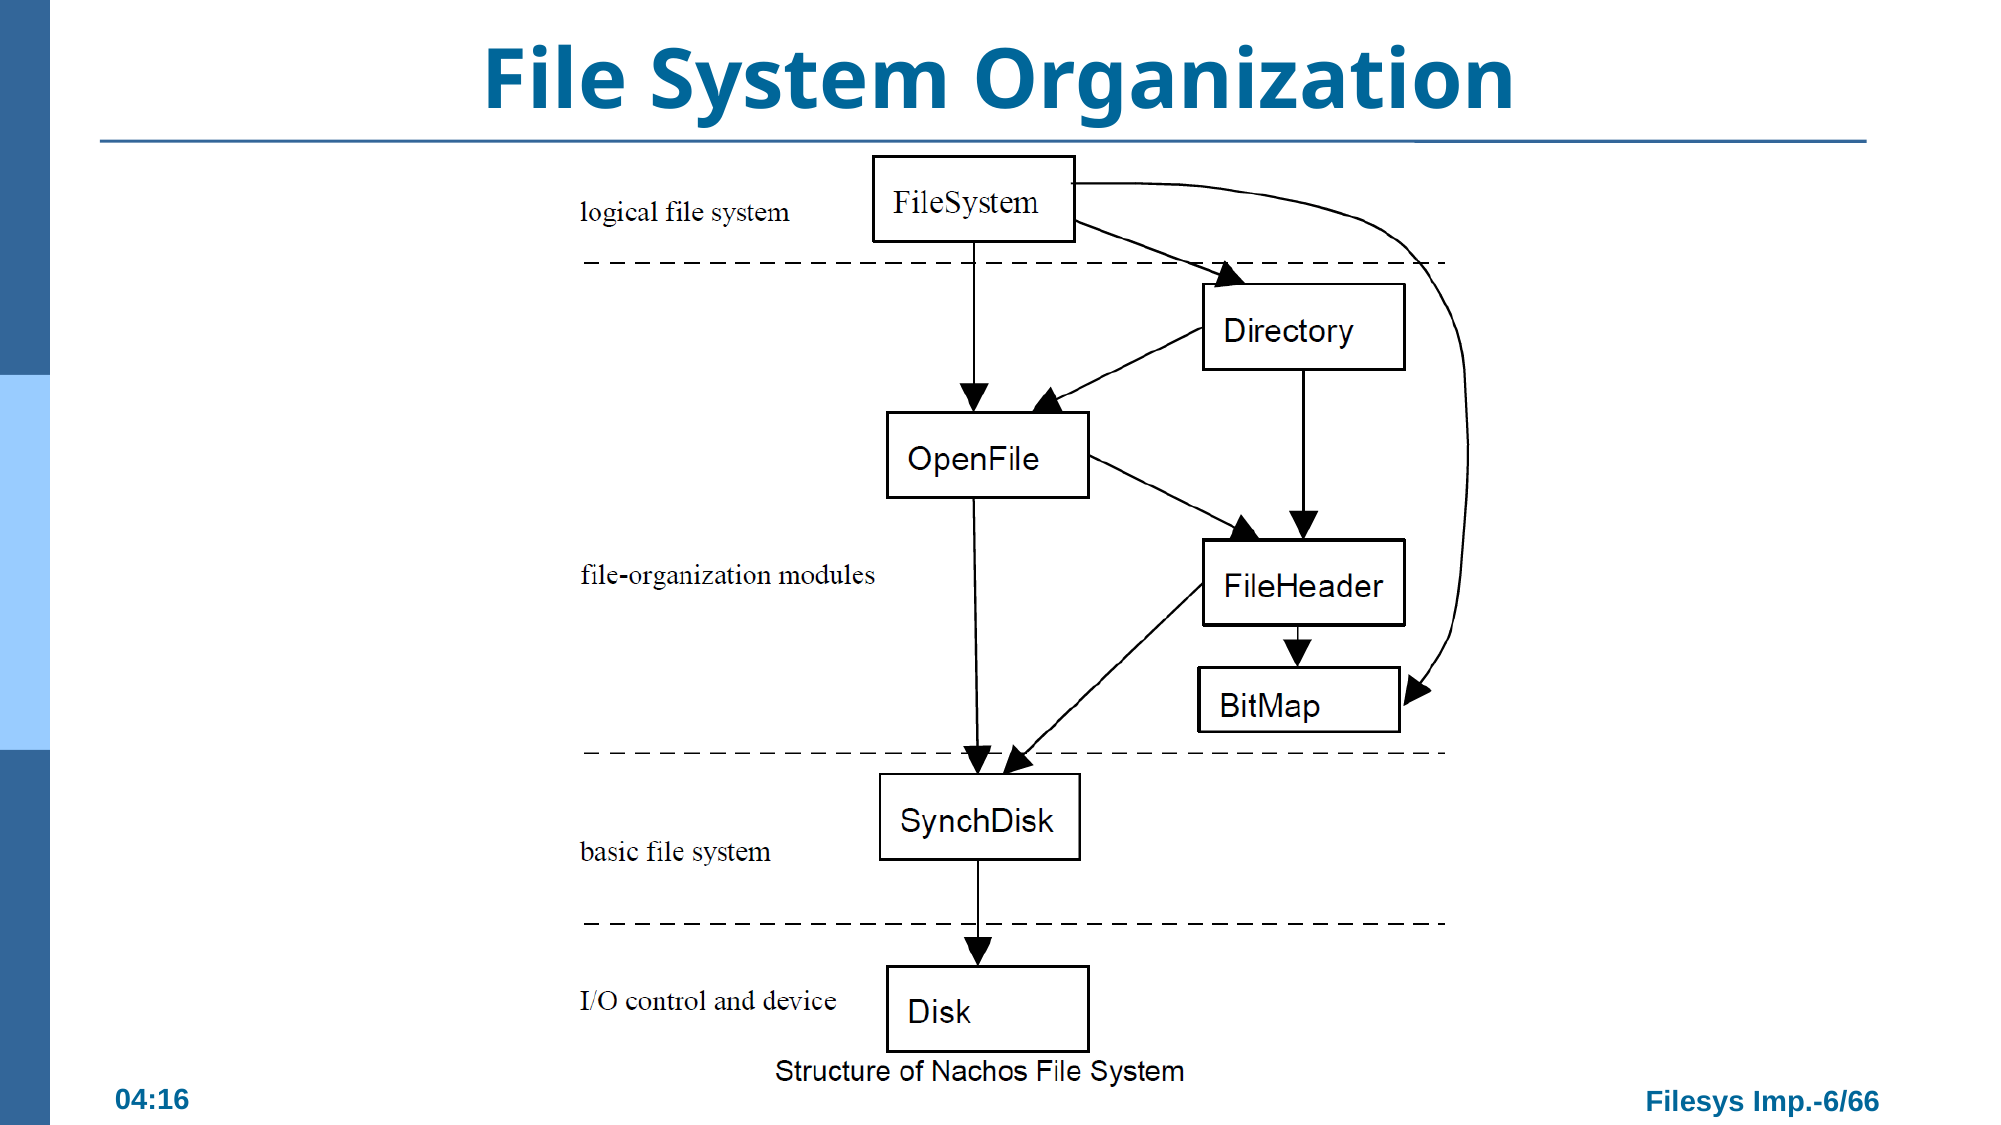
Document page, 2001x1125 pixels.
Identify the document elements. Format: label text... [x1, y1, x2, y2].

title File System Organization [99, 38, 1900, 133]
picture [572, 149, 1475, 1088]
